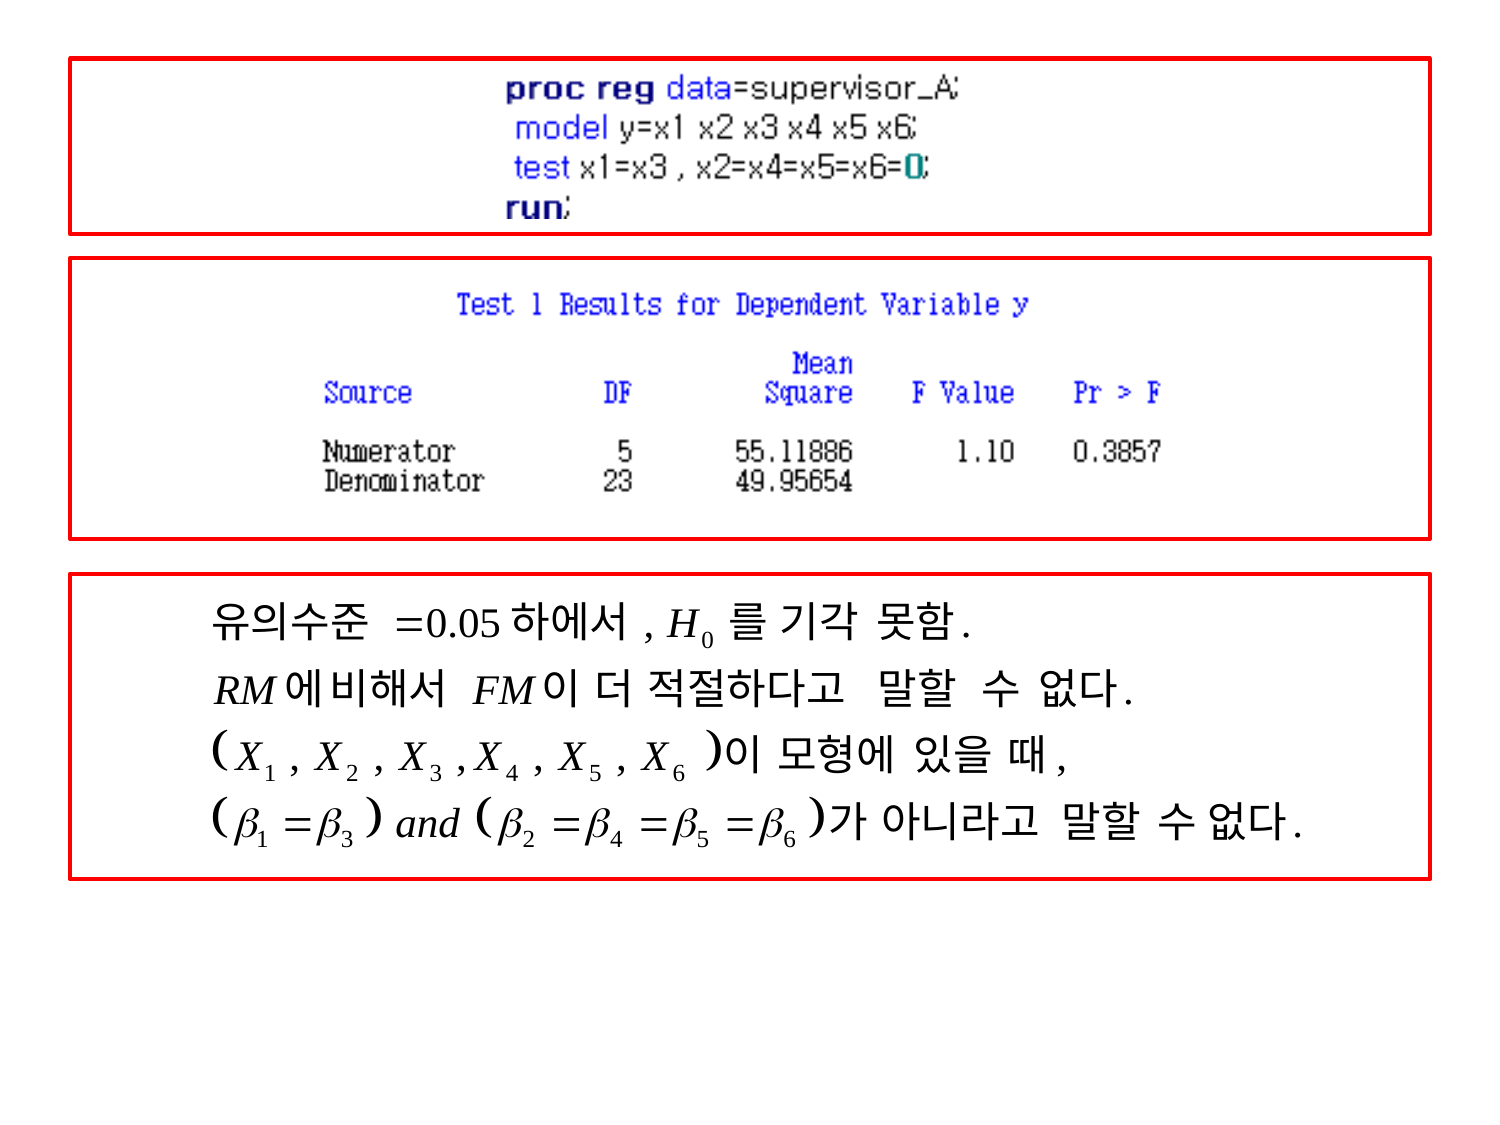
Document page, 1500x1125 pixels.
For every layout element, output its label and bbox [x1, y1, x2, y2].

text_box [68, 256, 1432, 541]
text_box [68, 56, 1432, 236]
picture [304, 269, 1178, 520]
text_box [70, 573, 1430, 880]
picture [503, 70, 973, 219]
